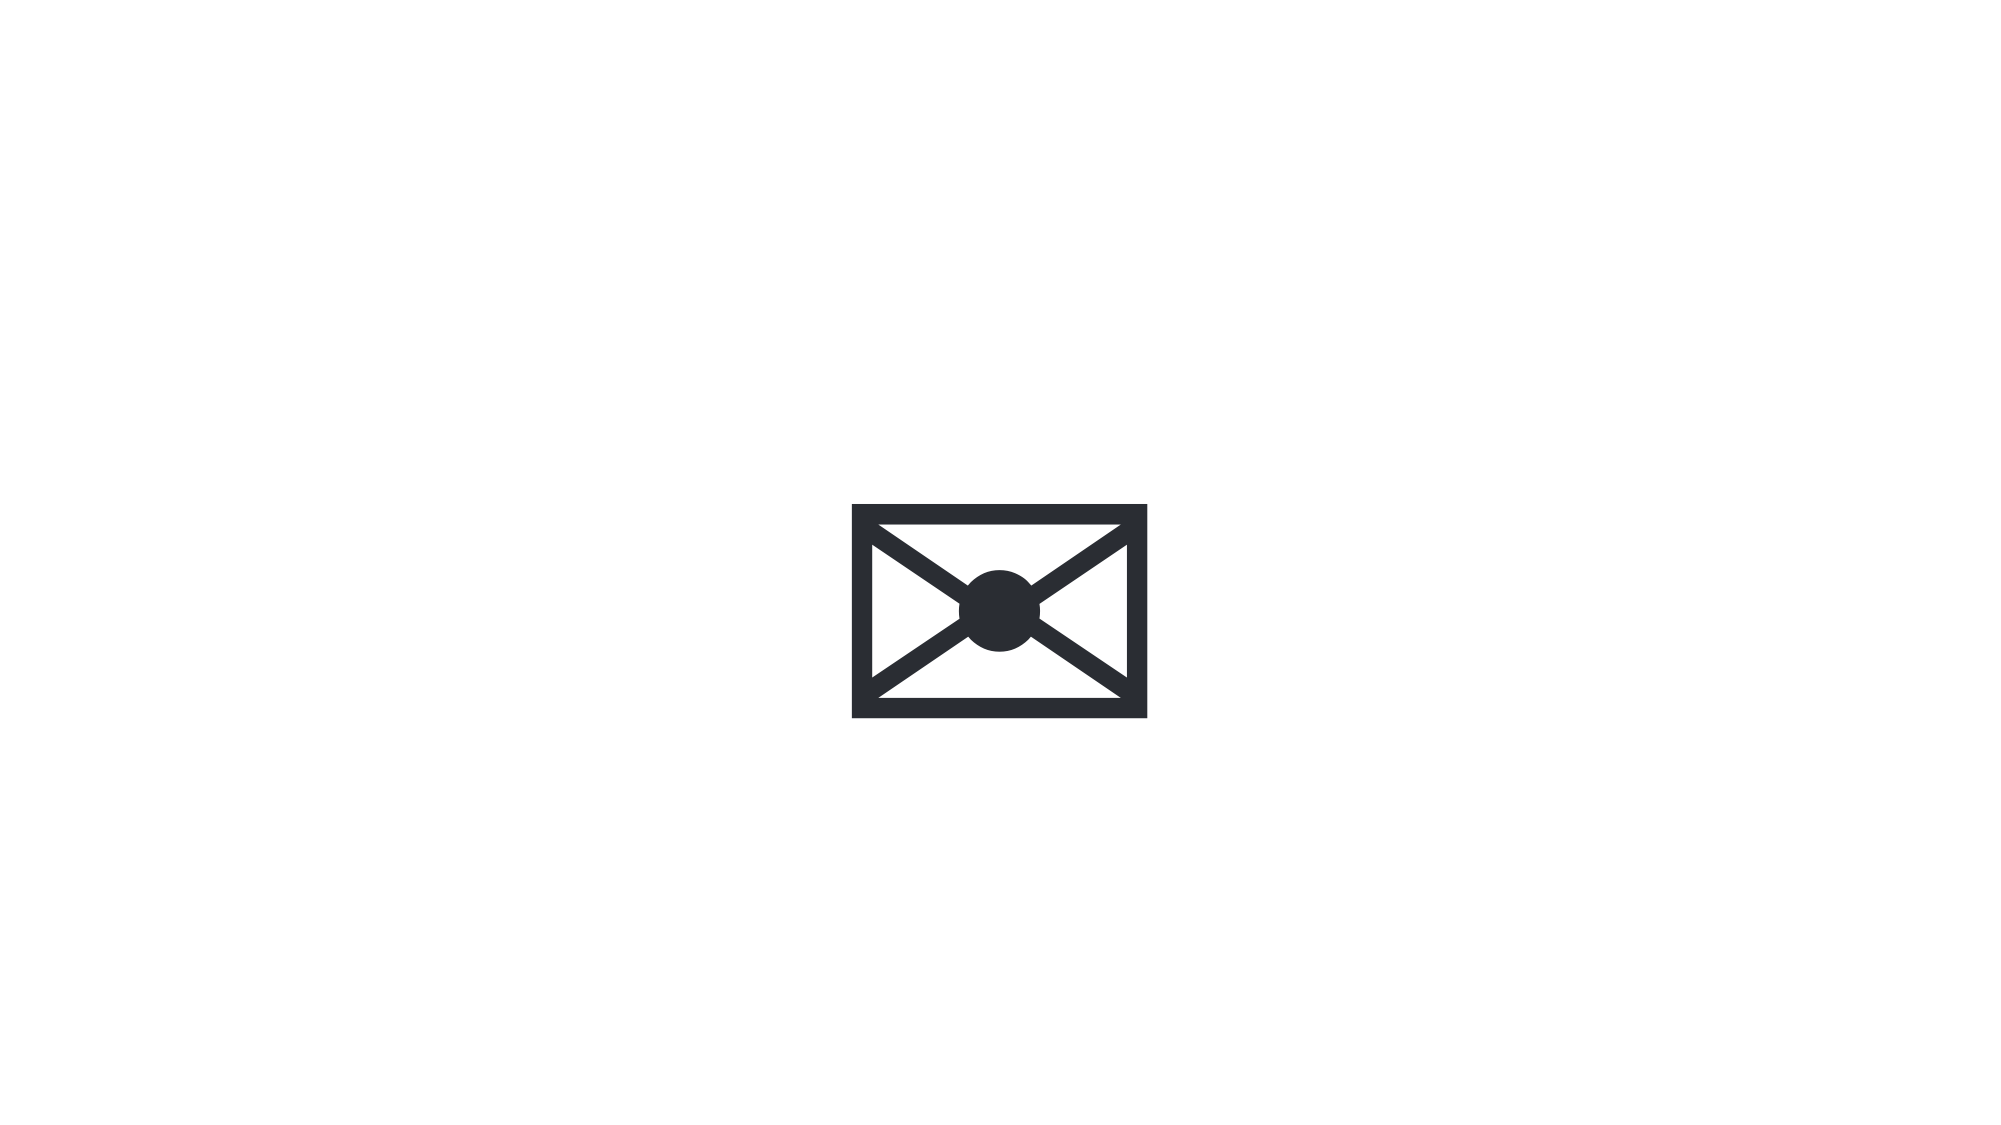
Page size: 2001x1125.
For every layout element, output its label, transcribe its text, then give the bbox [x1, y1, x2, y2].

text_box ✉️ [794, 339, 1205, 855]
